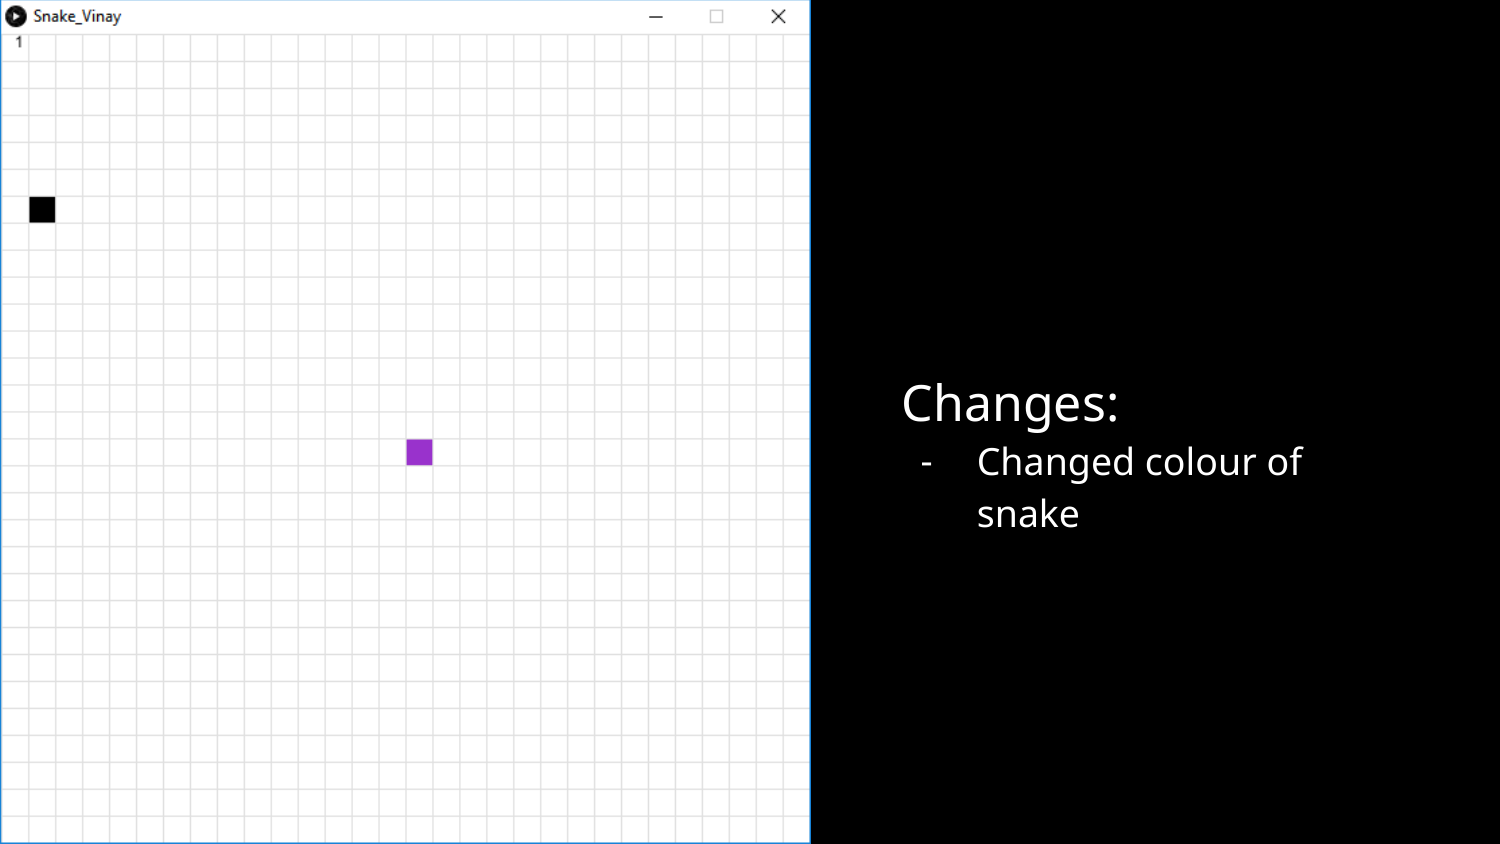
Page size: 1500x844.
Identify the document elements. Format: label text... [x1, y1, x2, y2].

picture [0, 0, 811, 844]
list Changes: Changed colour of snake [886, 347, 1421, 497]
